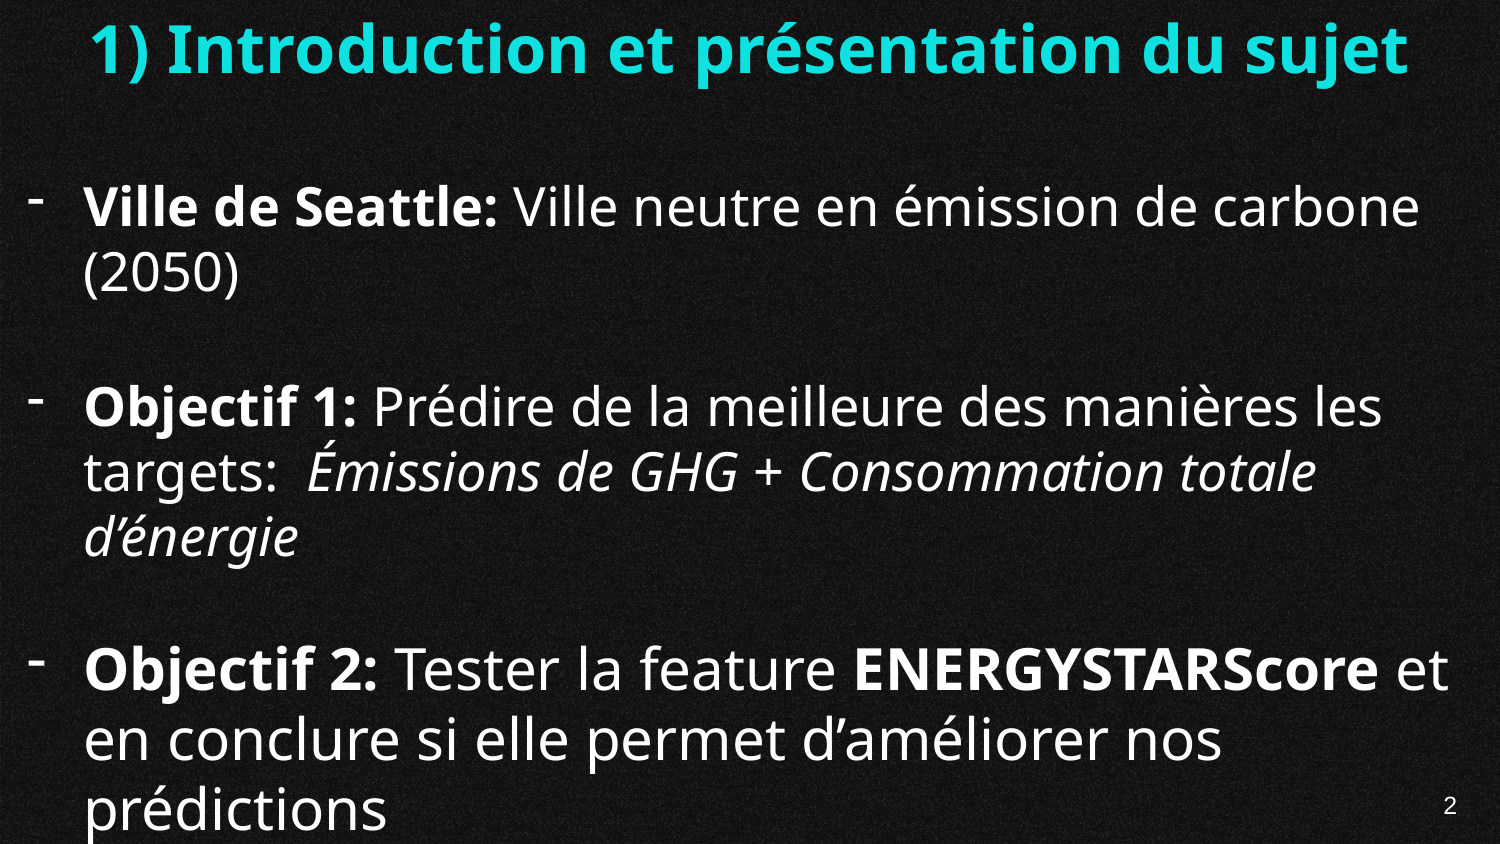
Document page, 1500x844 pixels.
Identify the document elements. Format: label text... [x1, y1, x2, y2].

text_box 1) Introduction et présentation du sujet [0, 0, 1500, 113]
text_box Ville de Seattle: Ville neutre en émission de carbone (2050) Objectif 1: Prédire de la meilleure des manières les targets: Émissions de GHG + Consommation totale d’énergie Objectif 2: Tester la feature ENERGYSTARScore et en conclure si elle permet d’améliorer nos prédictions (Bâtiments non destinés à l’habitation) [11, 157, 1500, 771]
